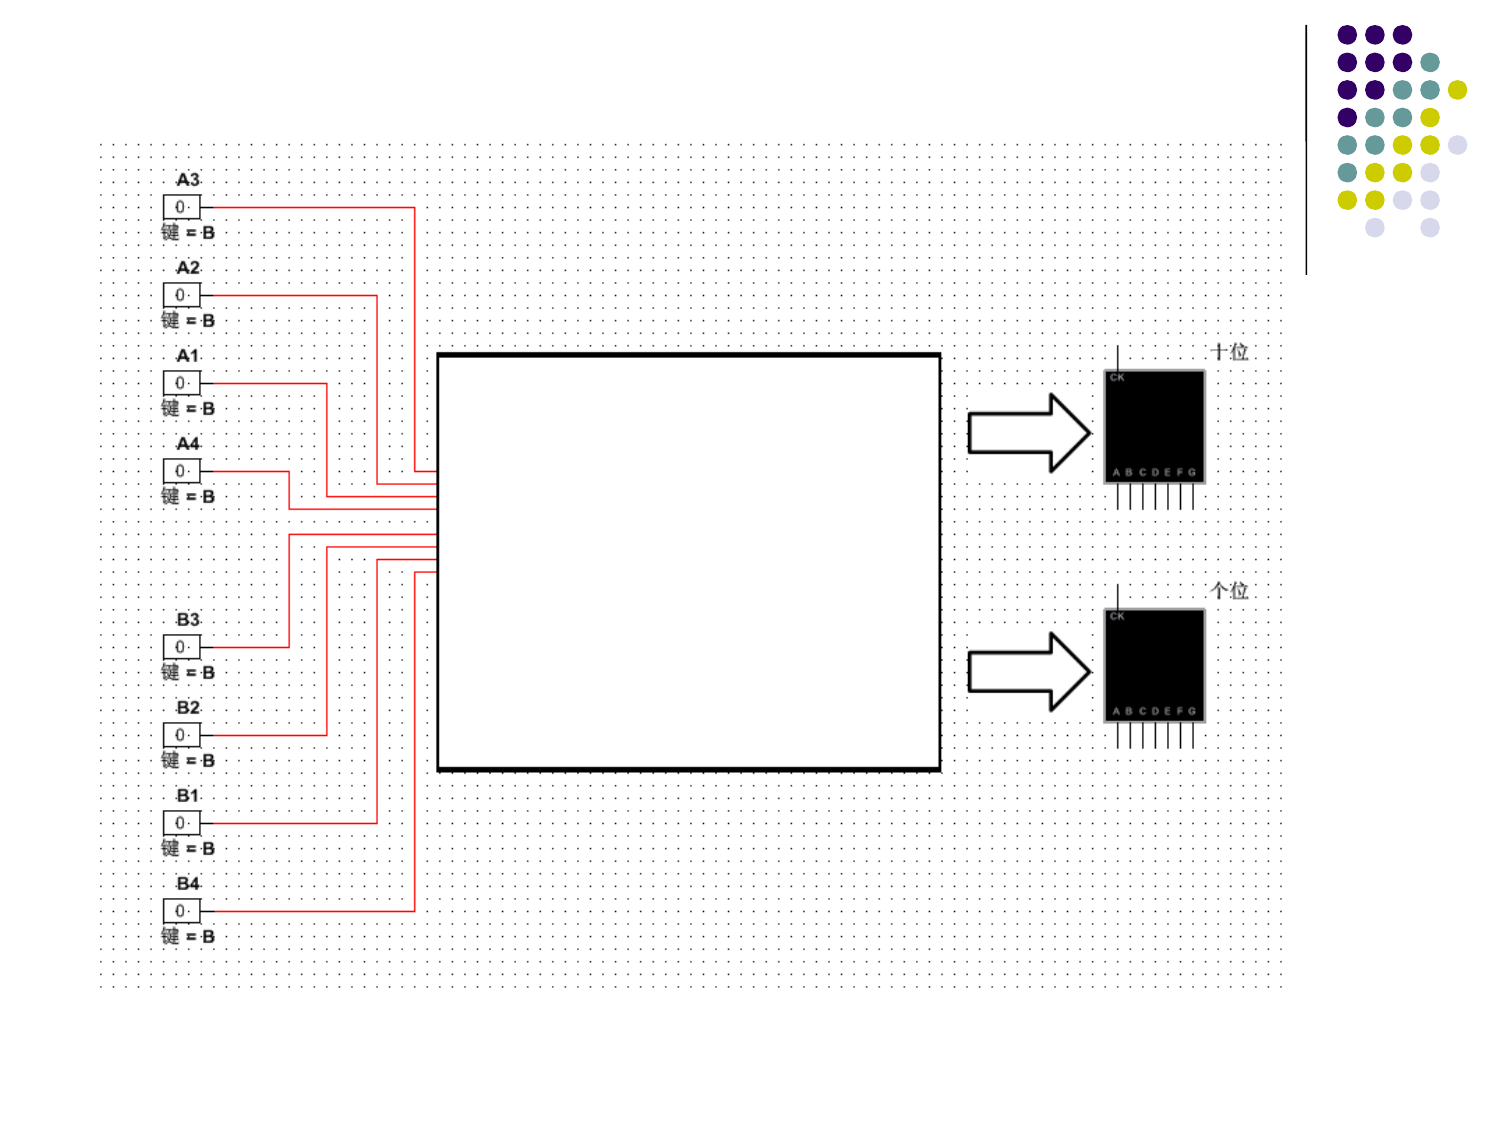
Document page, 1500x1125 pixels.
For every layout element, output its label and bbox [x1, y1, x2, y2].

picture [91, 133, 1293, 992]
